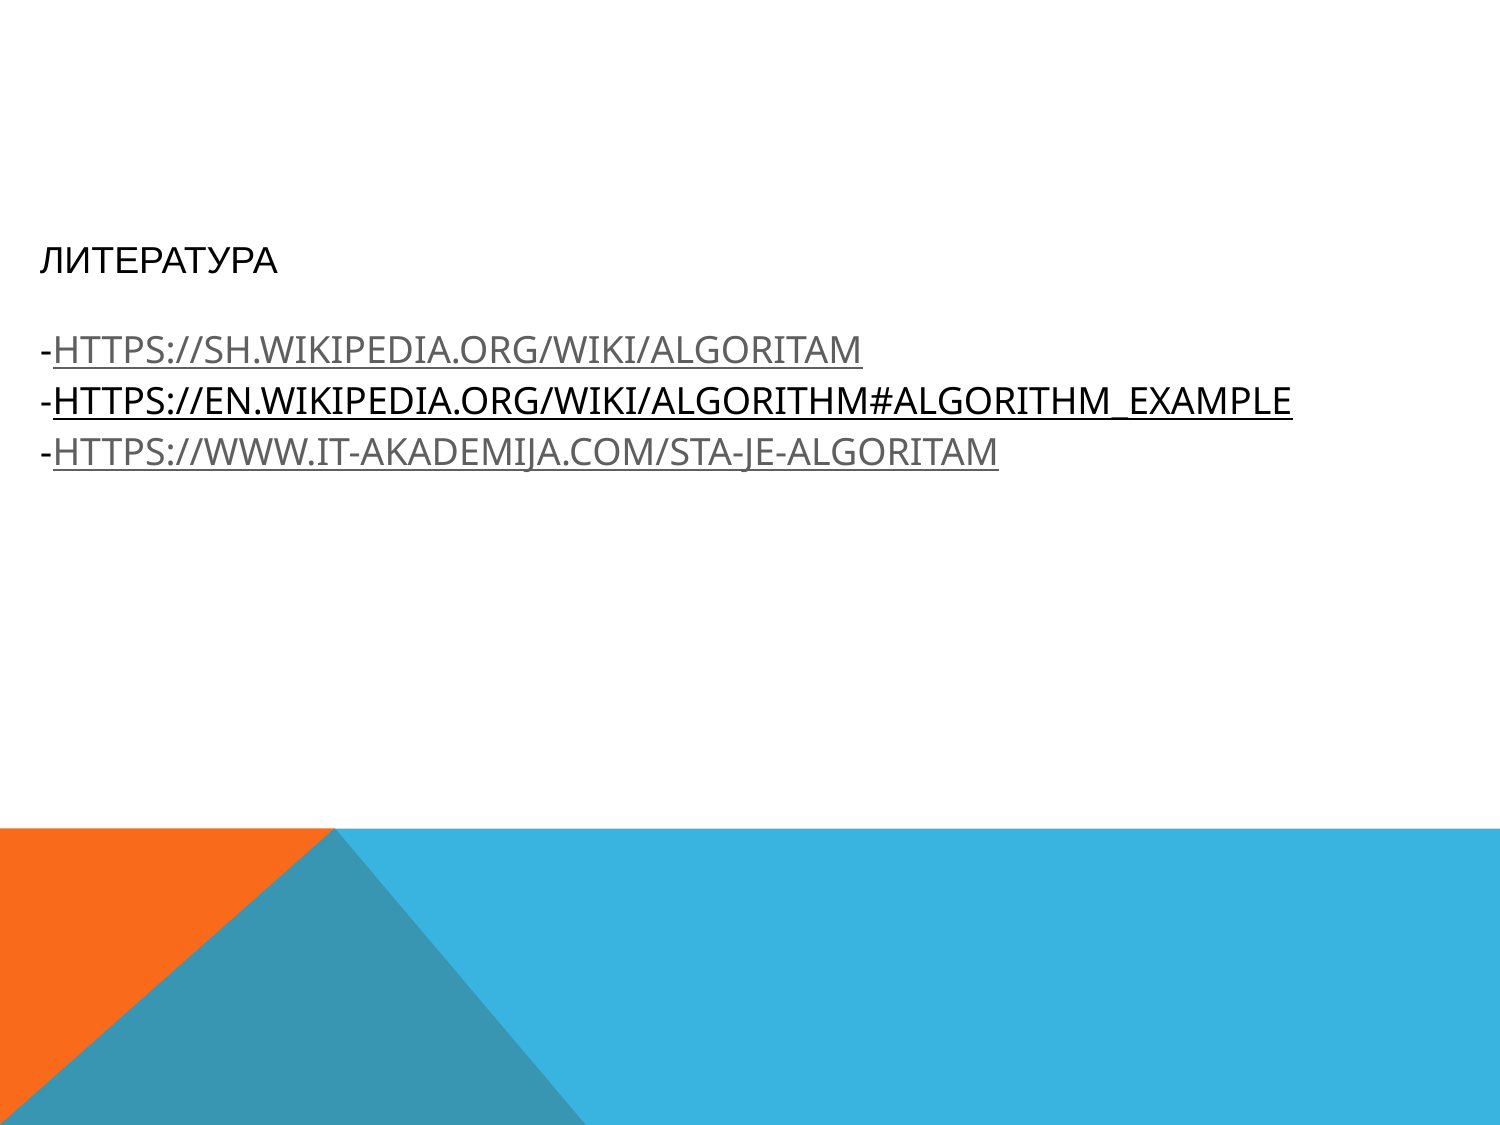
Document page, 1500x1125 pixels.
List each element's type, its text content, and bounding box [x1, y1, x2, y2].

title Литература -https://sh.wikipedia.org/wiki/Algoritam -https://en.wikipedia.org/wiki/Algorithm#Algorithm_example -https://www.it-akademija.com/sta-je-algoritam [24, 275, 1475, 440]
